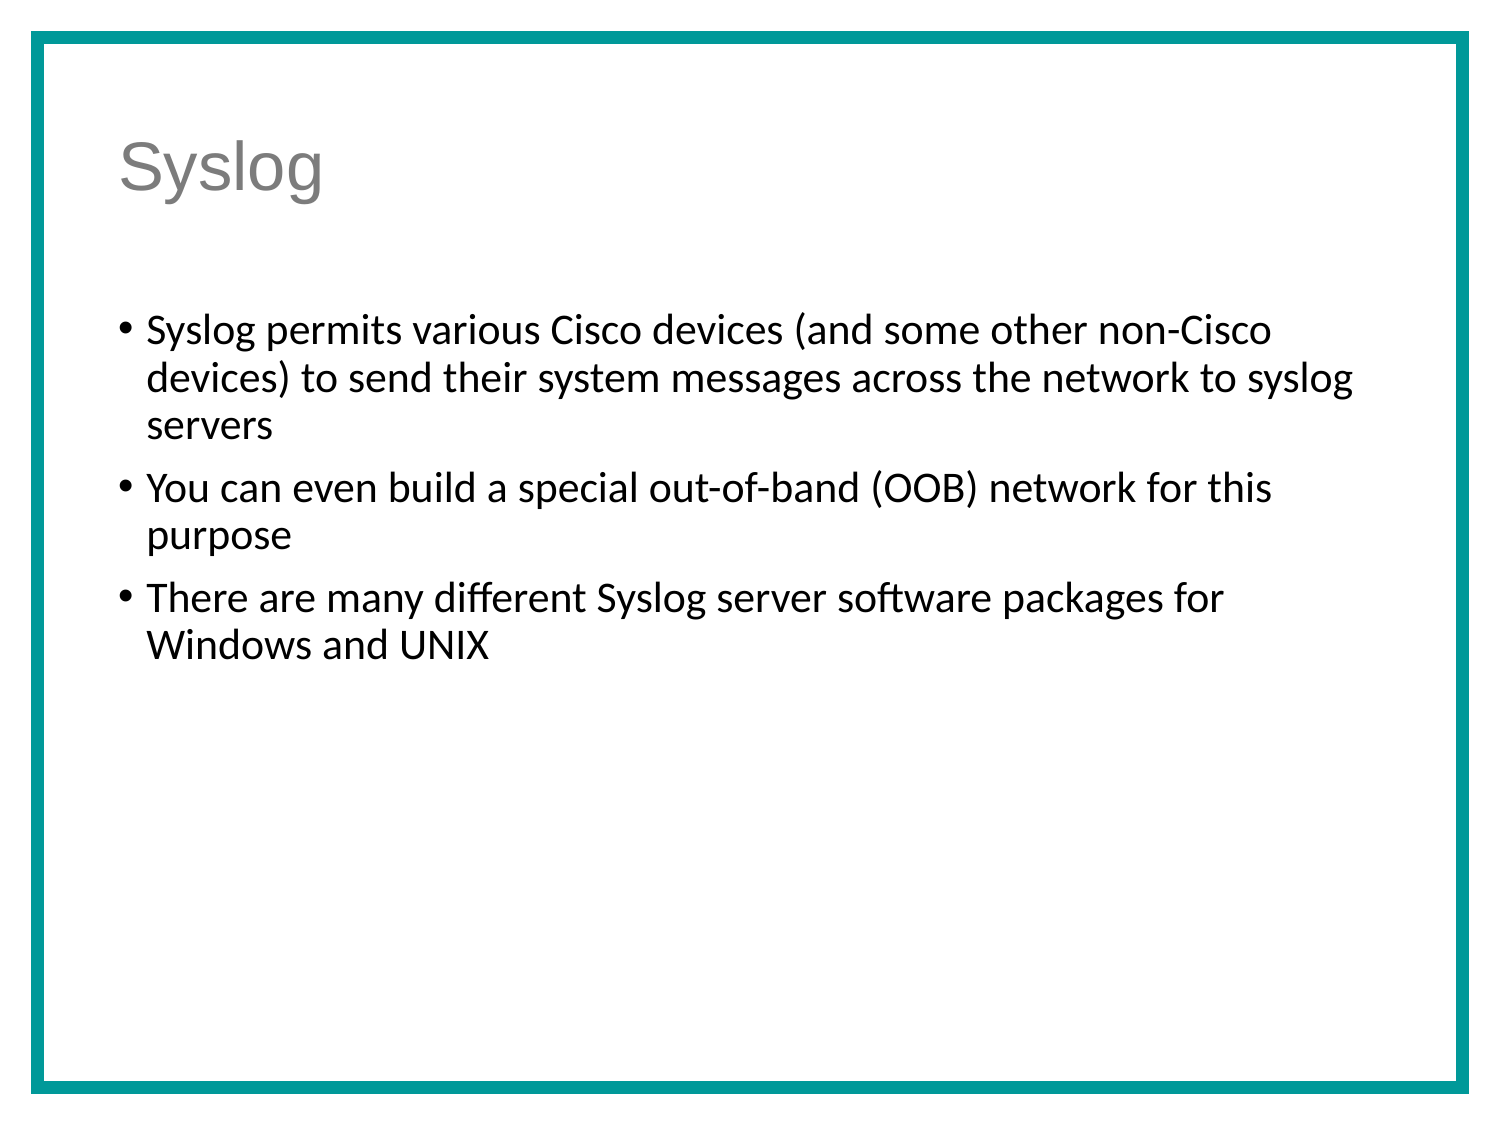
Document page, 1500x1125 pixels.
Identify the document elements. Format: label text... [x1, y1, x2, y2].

list Syslog permits various Cisco devices (and some other non-Cisco devices) to send their system messages across the network to syslog servers You can even build a special out-of-band (OOB) network for this purpose There are many different Syslog server software packages for Windows and UNIX [103, 299, 1397, 1014]
title Syslog [103, 59, 1397, 278]
